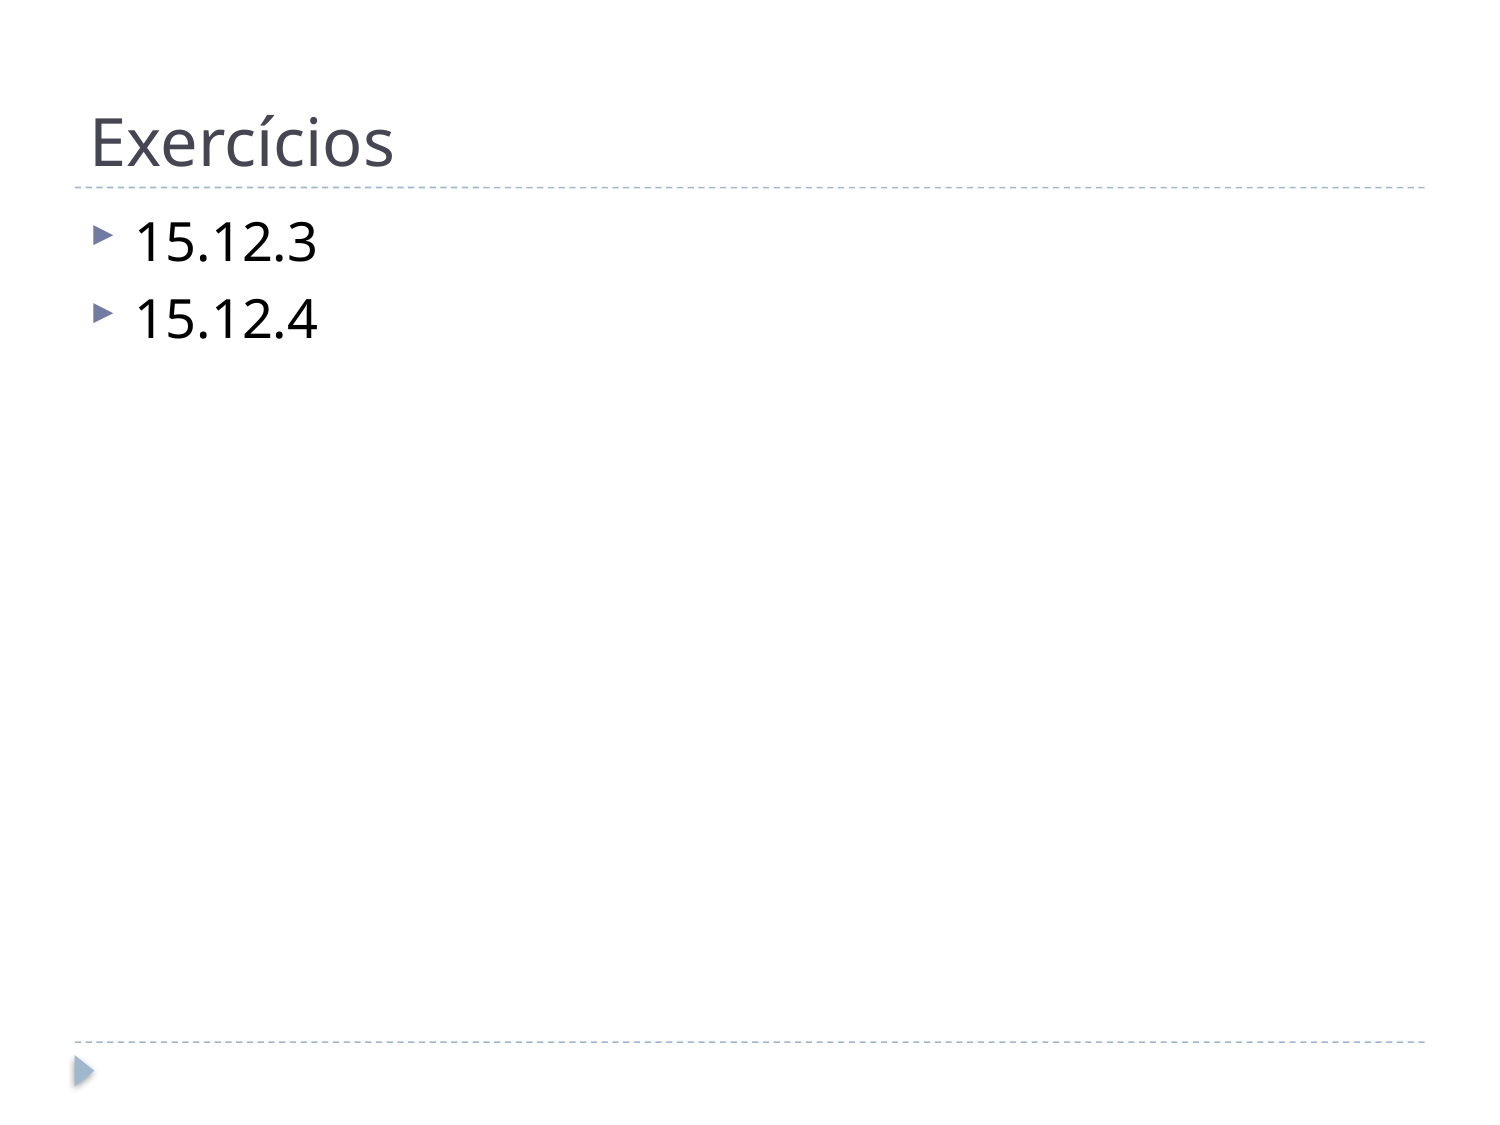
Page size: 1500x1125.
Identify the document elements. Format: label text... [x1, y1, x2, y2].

title Exercícios [75, 24, 1425, 188]
list 15.12.3 15.12.4 [75, 200, 1425, 1010]
